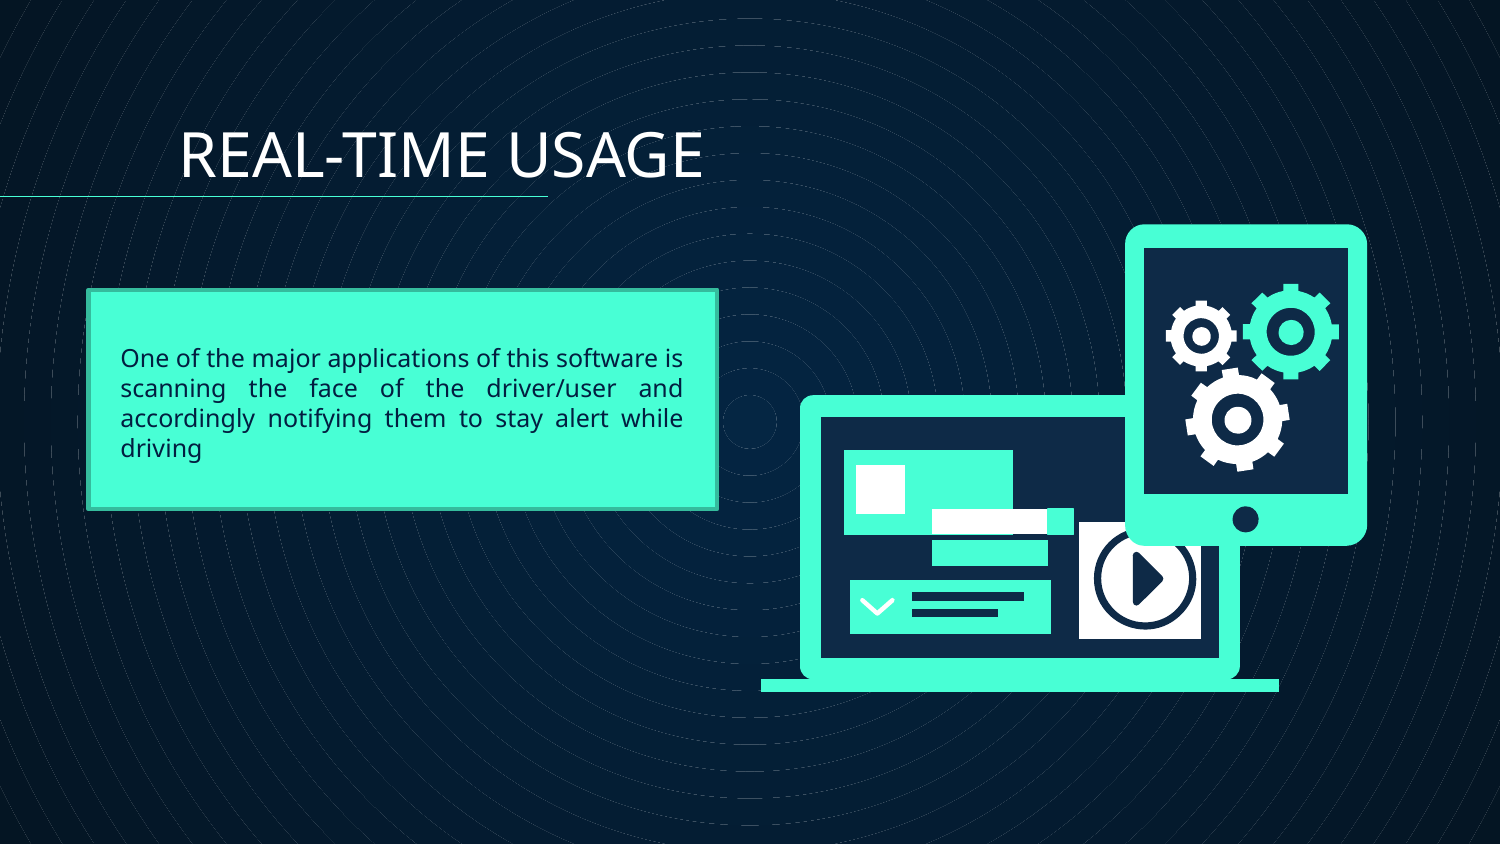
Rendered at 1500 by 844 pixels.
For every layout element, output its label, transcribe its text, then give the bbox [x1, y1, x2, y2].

text_box [932, 508, 1047, 535]
text_box [820, 441, 1219, 658]
text_box [860, 597, 895, 616]
text_box [760, 678, 1280, 693]
text_box [800, 395, 1240, 678]
text_box [1242, 283, 1339, 380]
text_box [912, 592, 1024, 601]
text_box [86, 288, 719, 511]
text_box [1165, 300, 1237, 372]
text_box [912, 608, 999, 618]
text_box [1232, 506, 1259, 533]
text_box [1144, 247, 1349, 494]
text_box [903, 579, 1052, 634]
title REAL-TIME USAGE [163, 105, 1449, 206]
text_box One of the major applications of this software is scanning the face of the driver/user and accordingly notifying them to stay alert while driving [105, 335, 700, 471]
text_box [1185, 367, 1290, 472]
text_box [1079, 521, 1202, 640]
text_box [1132, 551, 1164, 606]
text_box [856, 464, 906, 514]
text_box [932, 540, 1048, 566]
text_box [849, 579, 903, 634]
text_box [1125, 224, 1368, 546]
text_box [843, 449, 1013, 536]
text_box [820, 416, 1125, 441]
text_box [1093, 531, 1197, 630]
text_box [1047, 508, 1074, 535]
